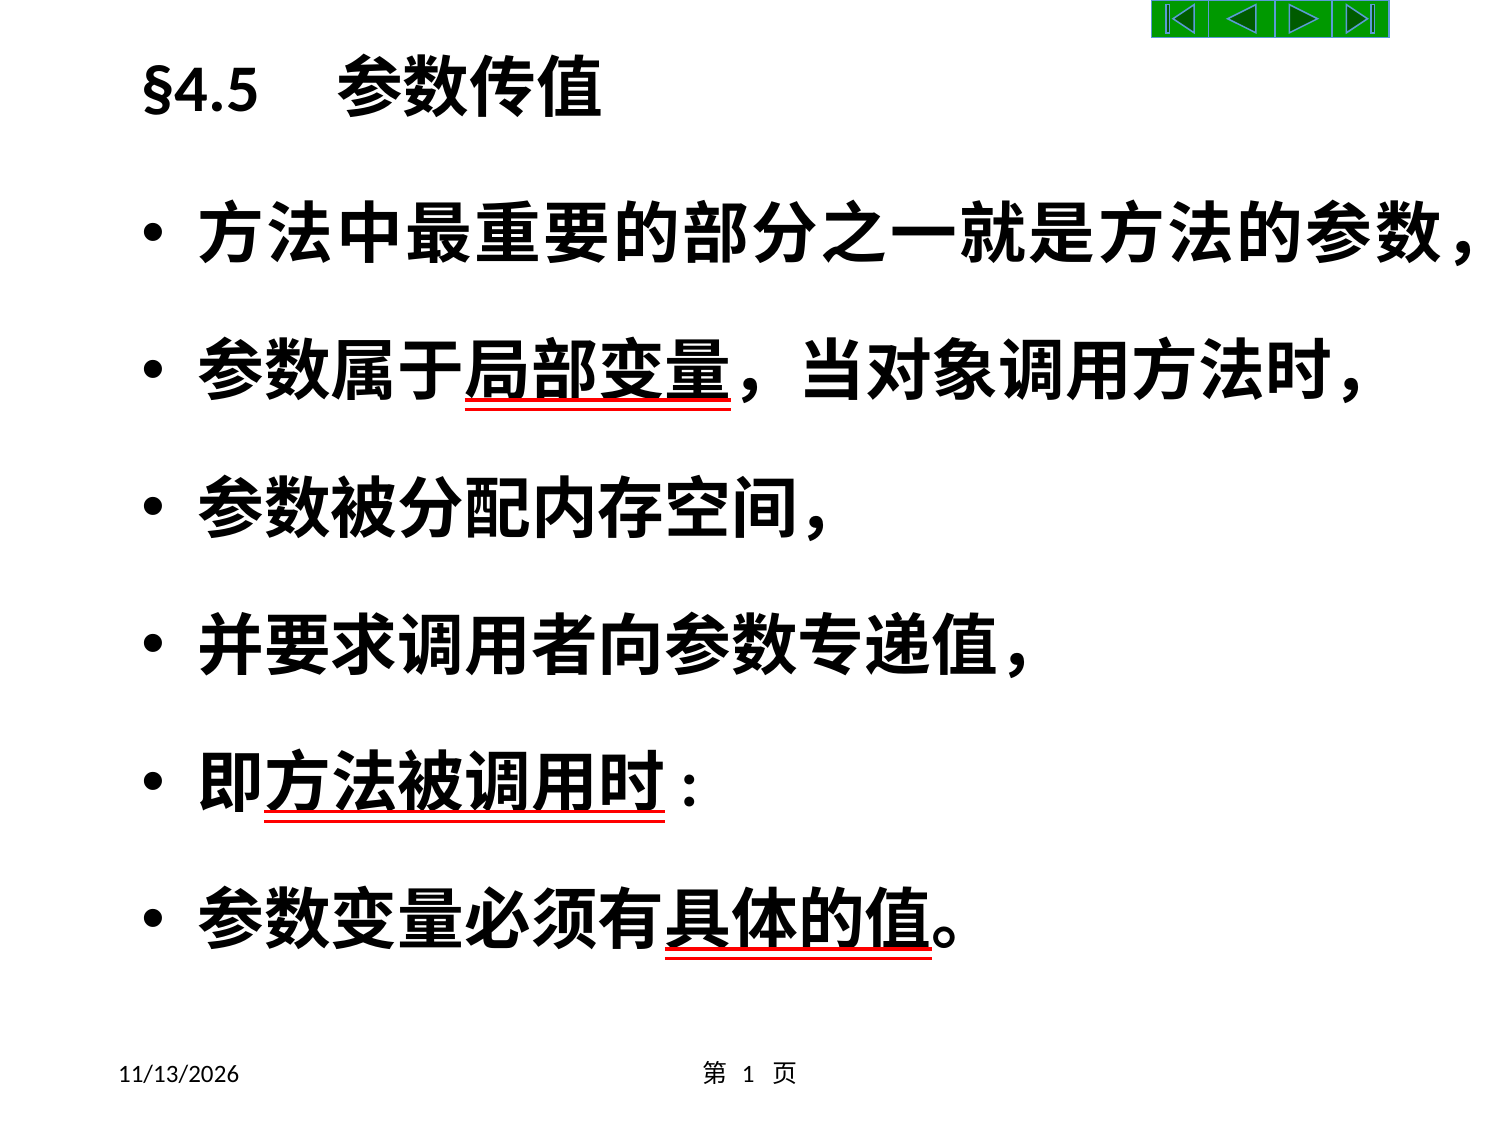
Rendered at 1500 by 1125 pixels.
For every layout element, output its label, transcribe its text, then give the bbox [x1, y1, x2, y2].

text_box 方法中最重要的部分之一就是方法的参数， 参数属于局部变量，当对象调用方法时， 参数被分配内存空间， 并要求调用者向参数专递值， 即方法被调用时: 参数变量必须有具体的值。 [126, 159, 1460, 965]
footer 第 1 页 [496, 1042, 1004, 1103]
subtitle §4.5 参数传值 [126, 46, 868, 122]
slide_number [103, 1042, 441, 1103]
